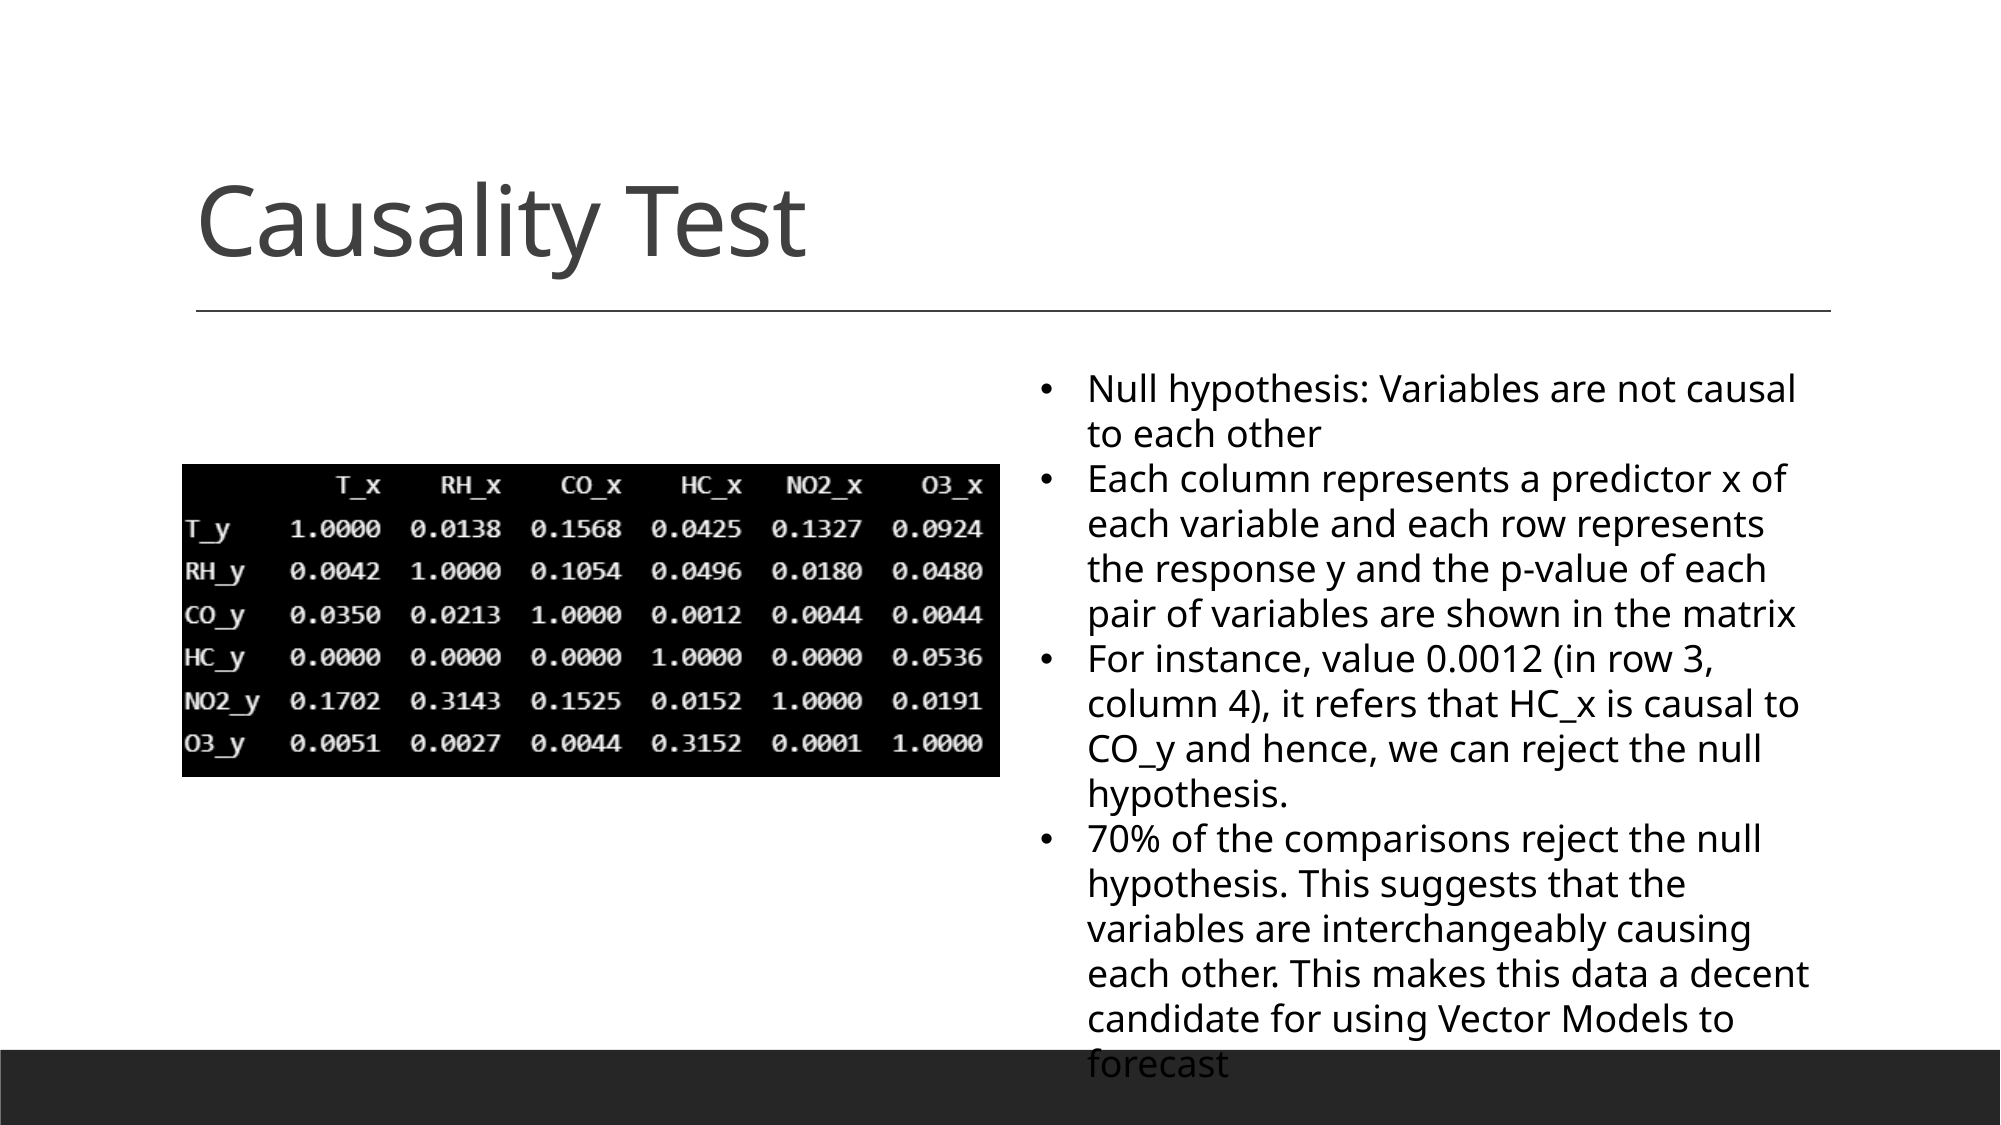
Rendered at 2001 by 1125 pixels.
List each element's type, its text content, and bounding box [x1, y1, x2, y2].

text_box Null hypothesis: Variables are not causal to each other Each column represents a predictor x of each variable and each row represents the response y and the p-value of each pair of variables are shown in the matrix For instance, value 0.0012 (in row 3, column 4), it refers that HC_x is causal to CO_y and hence, we can reject the null hypothesis. 70% of the comparisons reject the null hypothesis. This suggests that the variables are interchangeably causing each other. This makes this data a decent candidate for using Vector Models to forecast [1025, 358, 1830, 1093]
title Causality Test [180, 47, 1830, 285]
picture [182, 463, 1001, 778]
